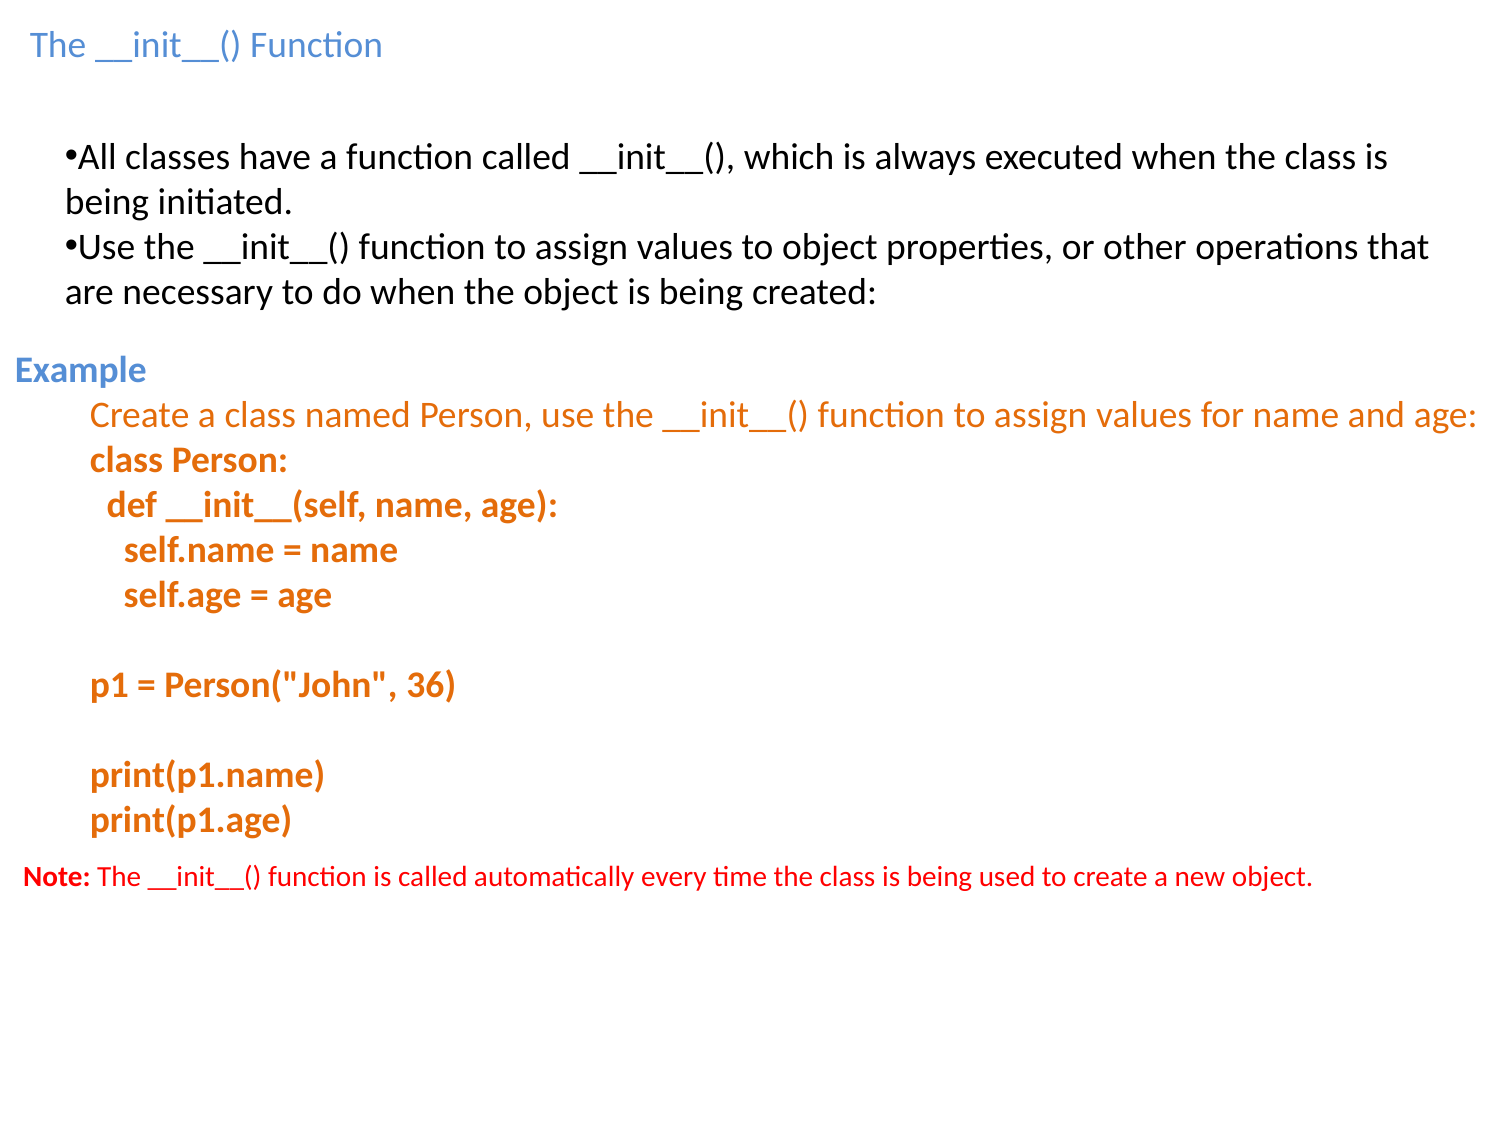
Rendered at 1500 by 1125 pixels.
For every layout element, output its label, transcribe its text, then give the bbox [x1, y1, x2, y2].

text_box The __init__() Function [15, 12, 399, 73]
text_box All classes have a function called __init__(), which is always executed when the class is being initiated. Use the __init__() function to assign values to object properties, or other operations that are necessary to do when the object is being created: [49, 124, 1463, 320]
text_box Example Create a class named Person, use the __init__() function to assign values for name and age: class Person: def __init__(self, name, age): self.name = name self.age = age p1 = Person("John", 36) print(p1.name) print(p1.age) [0, 337, 1500, 848]
text_box Note: The __init__() function is called automatically every time the class is being used to create a new object. [8, 849, 1329, 900]
